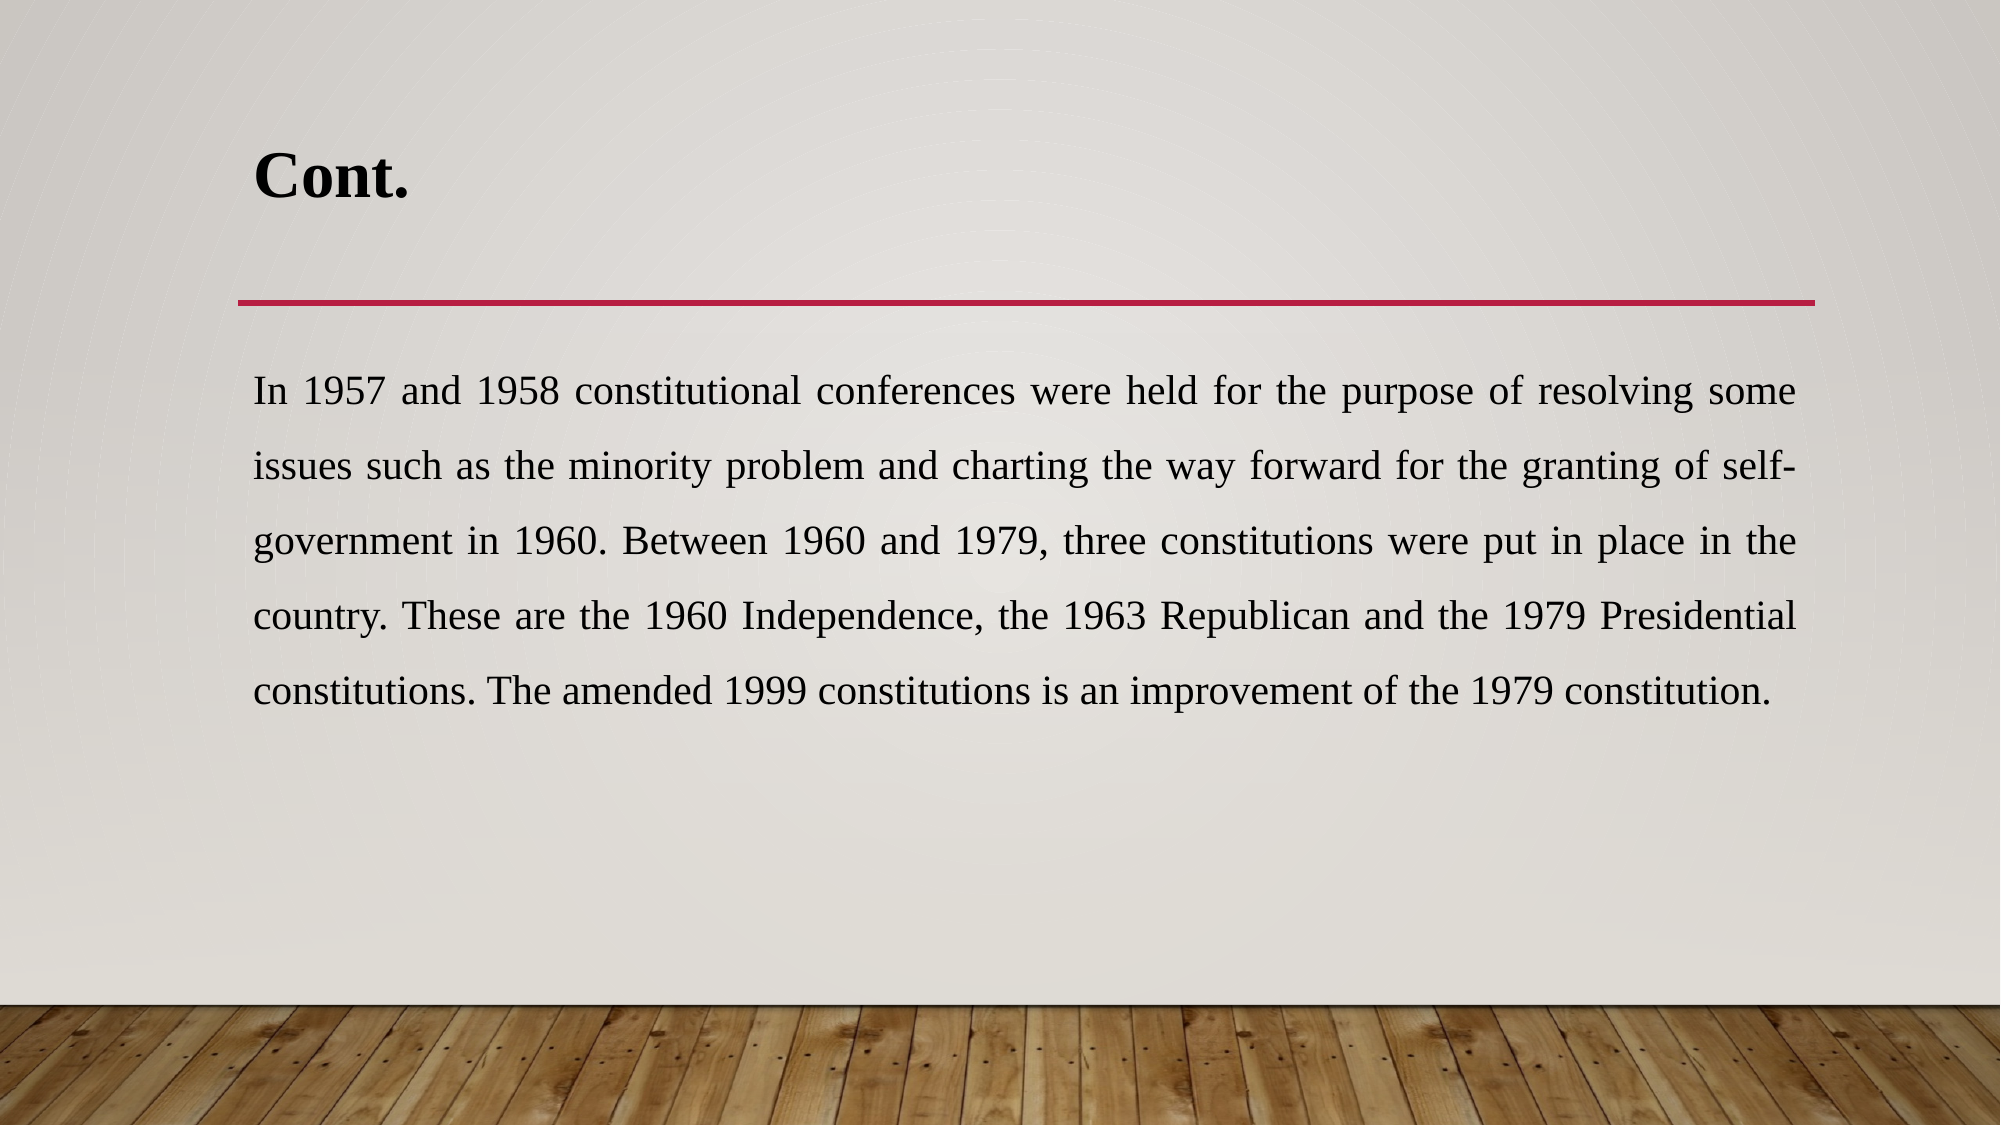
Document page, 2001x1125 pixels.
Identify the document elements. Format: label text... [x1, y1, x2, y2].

title Cont. [238, 131, 1814, 305]
picture [0, 1005, 2000, 1125]
list In 1957 and 1958 constitutional conferences were held for the purpose of resolving some issues such as the minority problem and charting the way forward for the granting of self- government in 1960. Between 1960 and 1979, three constitutions were put in place in the country. These are the 1960 Independence, the 1963 Republican and the 1979 Presidential constitutions. The amended 1999 constitutions is an improvement of the 1979 constitution. [238, 330, 1814, 897]
